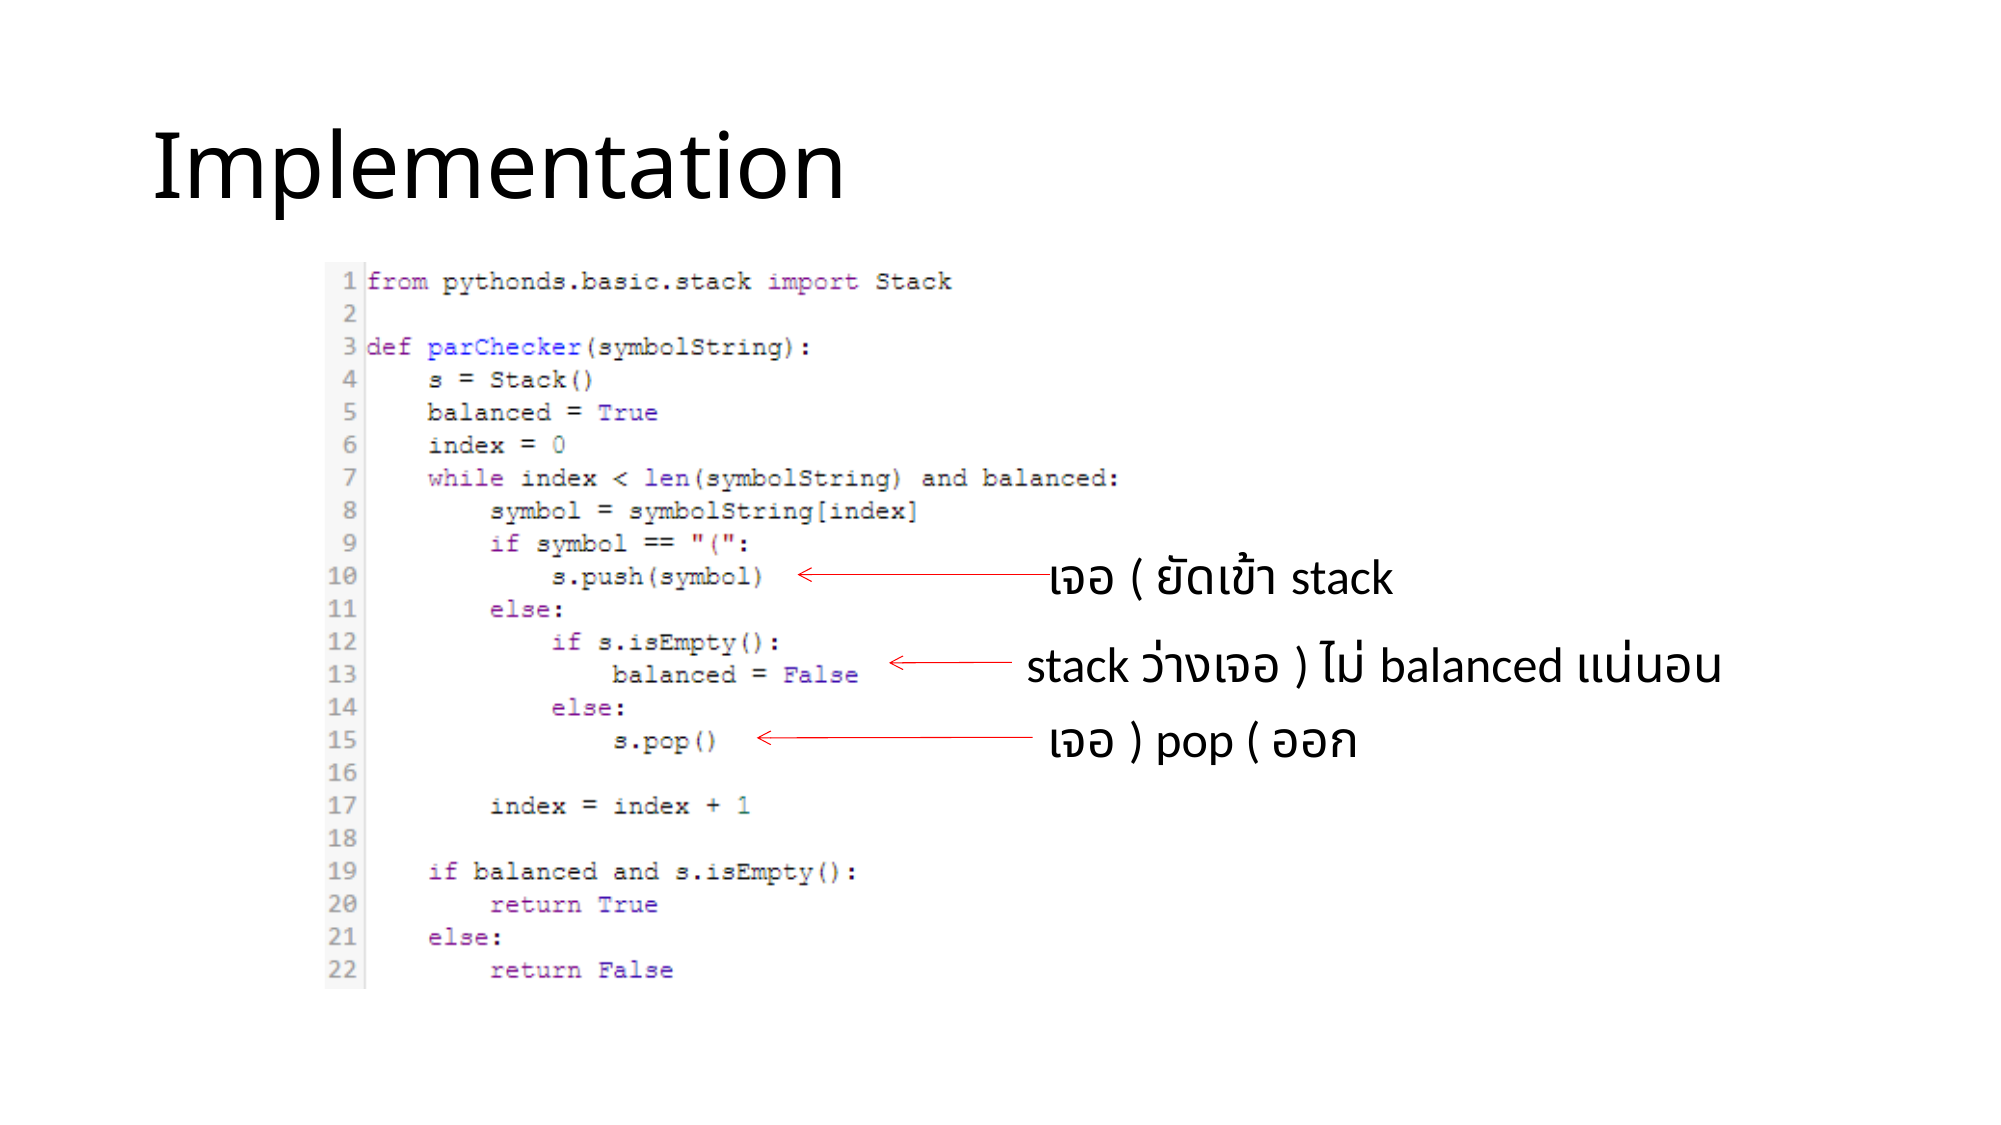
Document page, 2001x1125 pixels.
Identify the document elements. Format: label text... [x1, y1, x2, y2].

text_box เจอ ) pop ( ออก [1271, 699, 1375, 775]
title Implementation [137, 59, 1863, 278]
text_box stack ว่างเจอ ) ไม่ balanced แน่นอน [1271, 624, 1753, 700]
text_box เจอ ( ยัดเข้า stack [1271, 536, 1409, 612]
picture [324, 262, 1271, 989]
